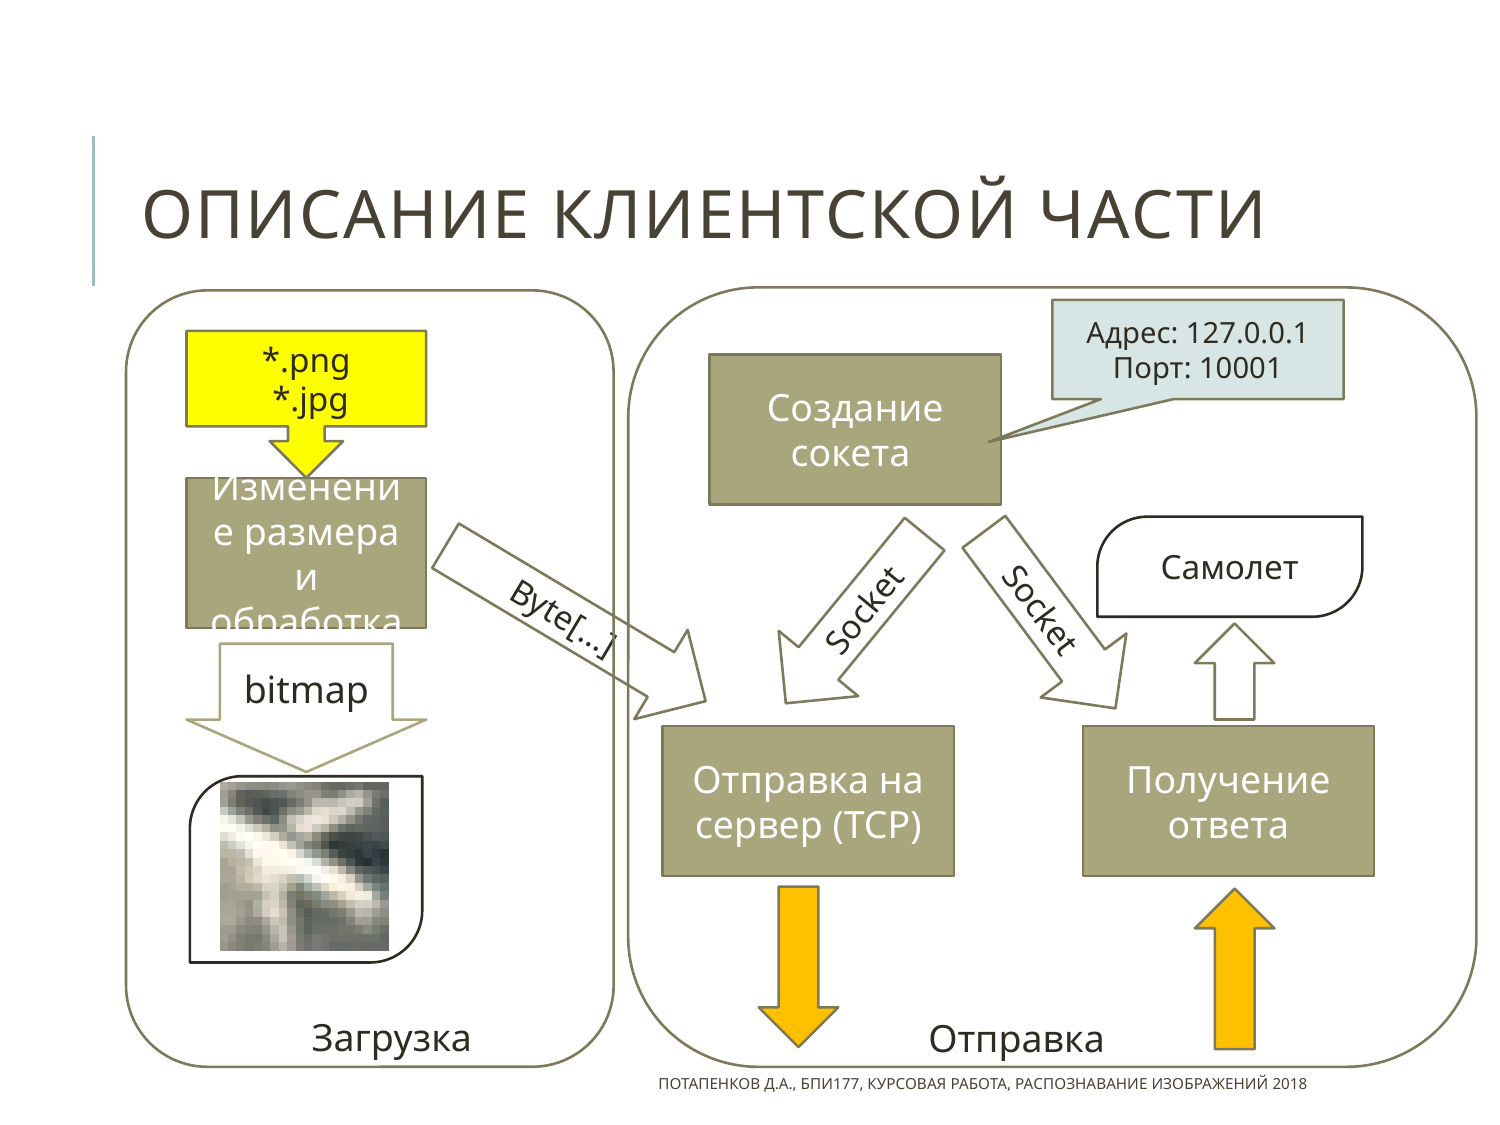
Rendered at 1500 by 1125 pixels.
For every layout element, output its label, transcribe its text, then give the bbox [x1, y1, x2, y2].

text_box Загрузка [296, 1006, 487, 1067]
text_box Самолет [1096, 515, 1364, 619]
footer Потапенков Д.А., БПИ177, курсовая работа, Распознавание изображений 2018 [595, 1061, 1322, 1107]
text_box Byte[…] [615, 615, 626, 686]
title Описание клиентской части [126, 96, 1322, 342]
text_box [188, 774, 424, 964]
text_box [1193, 622, 1276, 721]
text_box [1193, 887, 1276, 1051]
text_box Получение ответа [1082, 725, 1375, 877]
text_box [124, 289, 615, 1069]
text_box Адрес: 127.0.0.1 Порт: 10001 [987, 298, 1345, 444]
text_box Socket [961, 514, 1128, 710]
text_box Отправка [913, 1007, 1120, 1061]
text_box [626, 286, 1478, 1069]
picture [220, 782, 389, 951]
